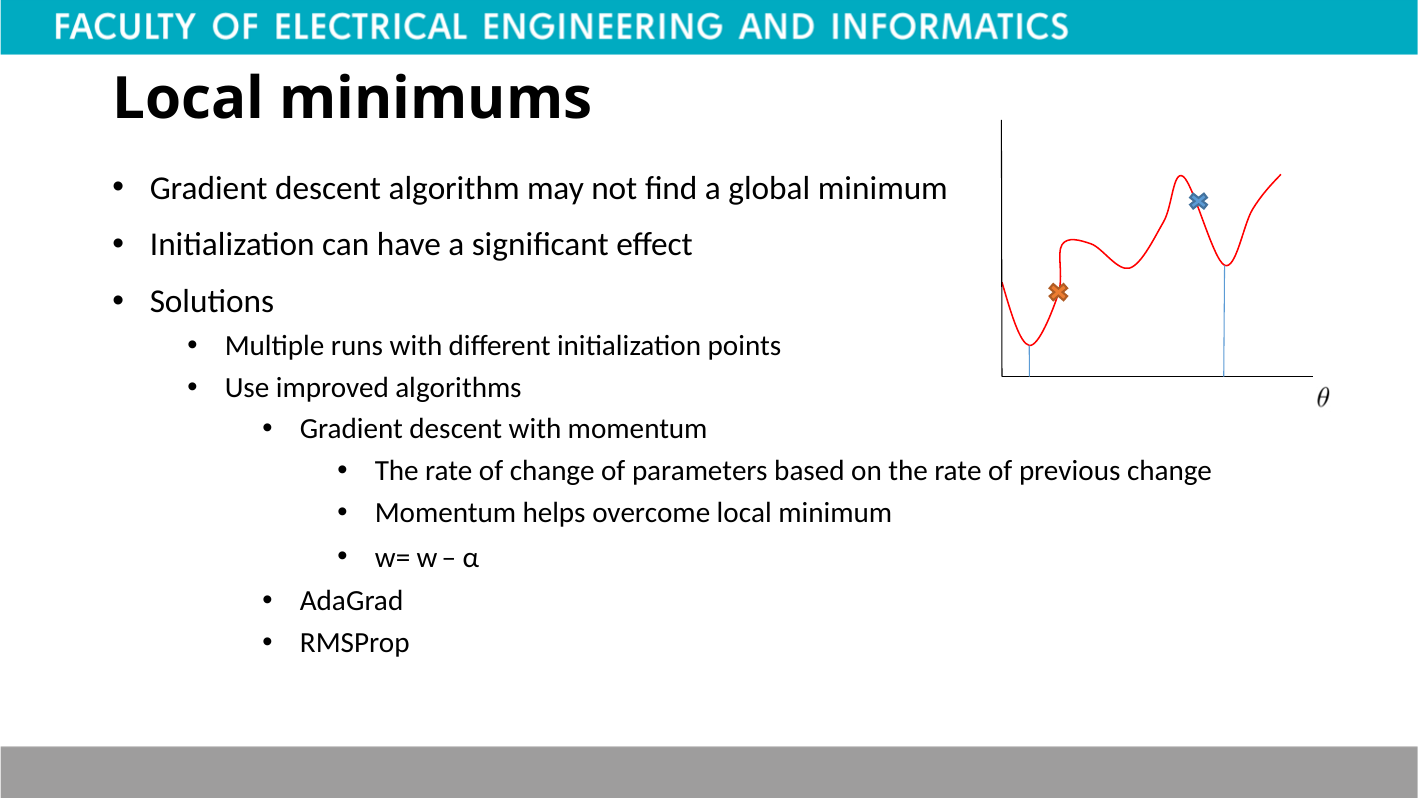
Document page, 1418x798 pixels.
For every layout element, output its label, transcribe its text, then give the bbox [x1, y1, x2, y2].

picture [0, 746, 1418, 798]
title Local minimums [97, 42, 1321, 157]
picture [0, 0, 1418, 55]
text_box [1001, 119, 1331, 412]
